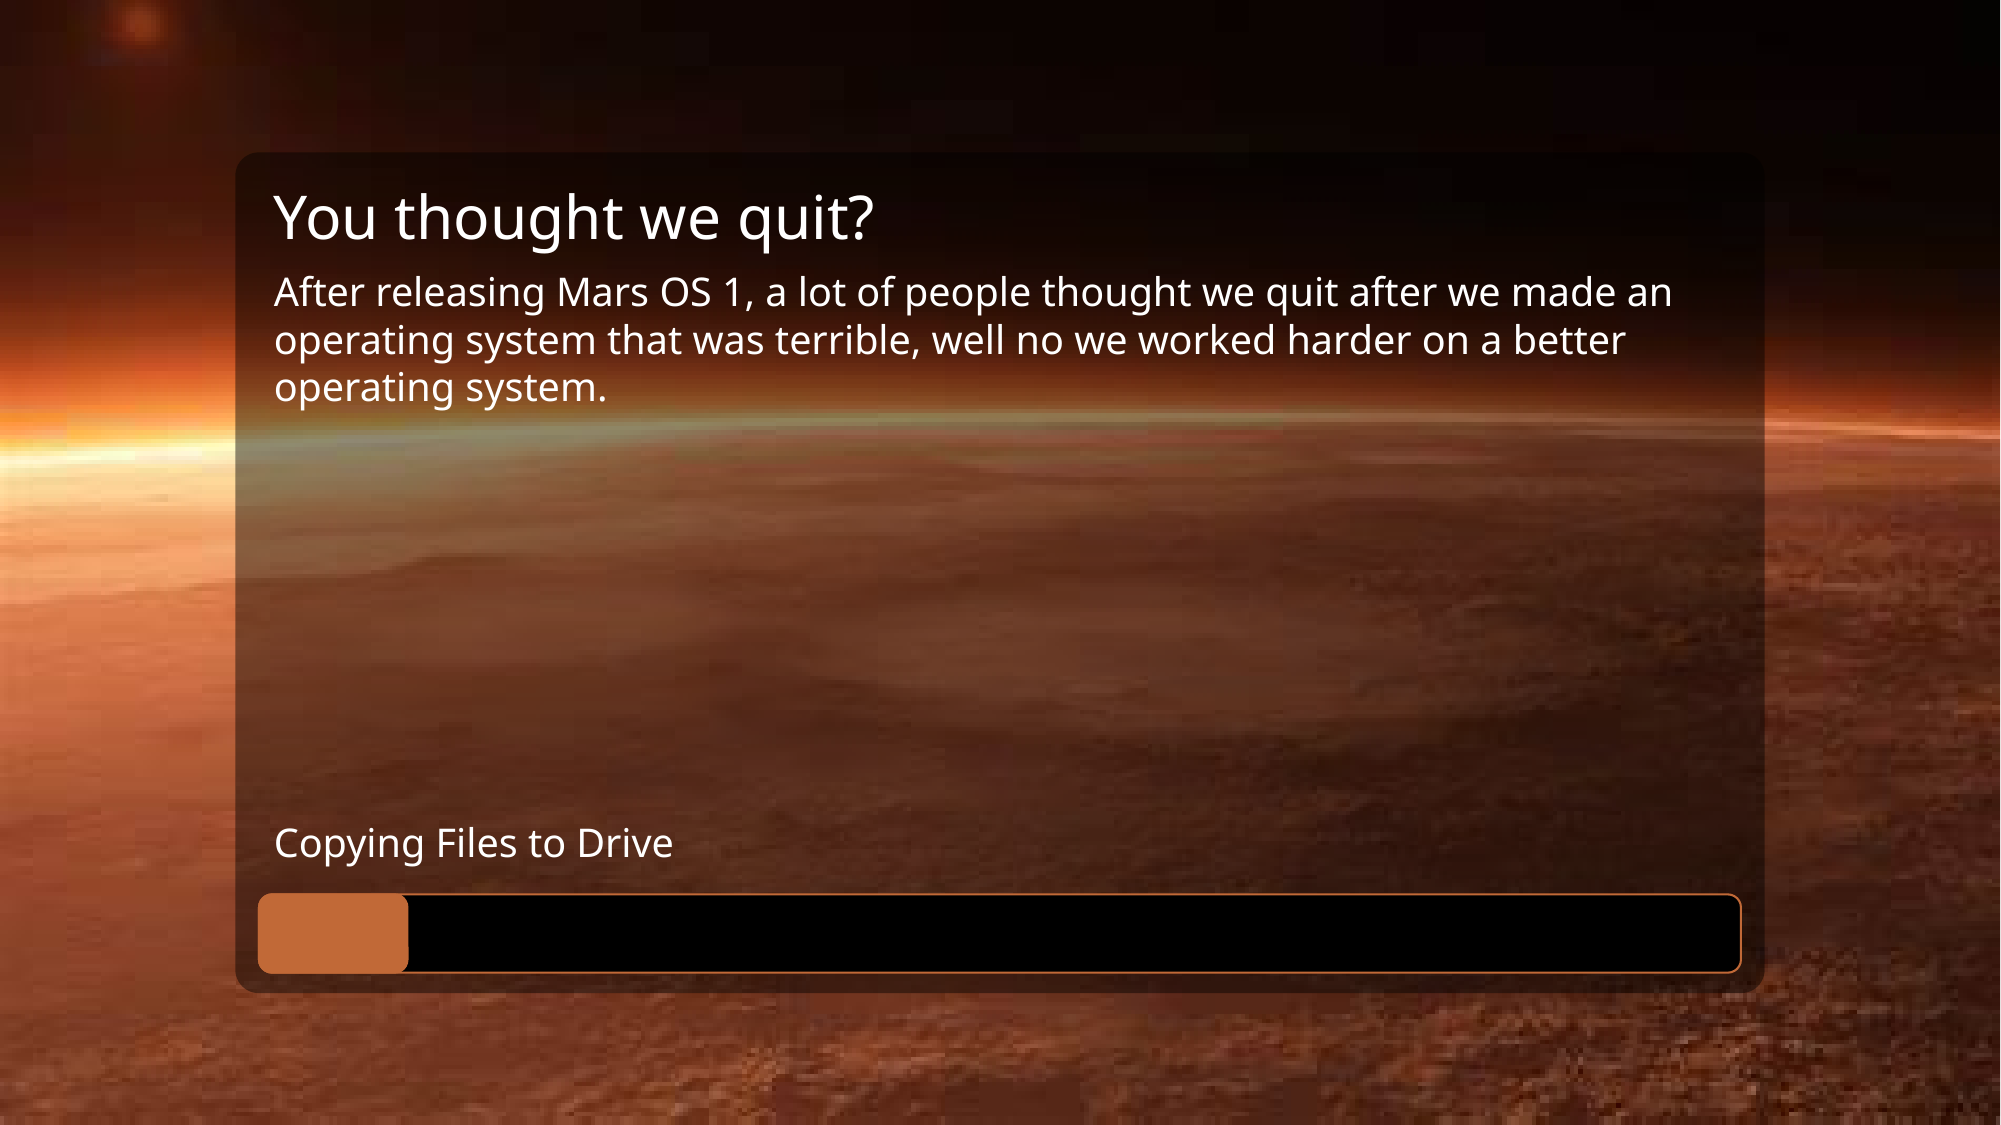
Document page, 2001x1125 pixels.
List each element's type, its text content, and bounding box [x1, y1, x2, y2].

text_box After releasing Mars OS 1, a lot of people thought we quit after we made an operating system that was terrible, well no we worked harder on a better operating system. [259, 259, 1703, 417]
text_box Copying Files to Drive [259, 810, 1703, 873]
text_box You thought we quit? [259, 171, 1703, 259]
text_box [257, 893, 409, 974]
text_box [399, 893, 1742, 974]
text_box [234, 151, 1766, 995]
